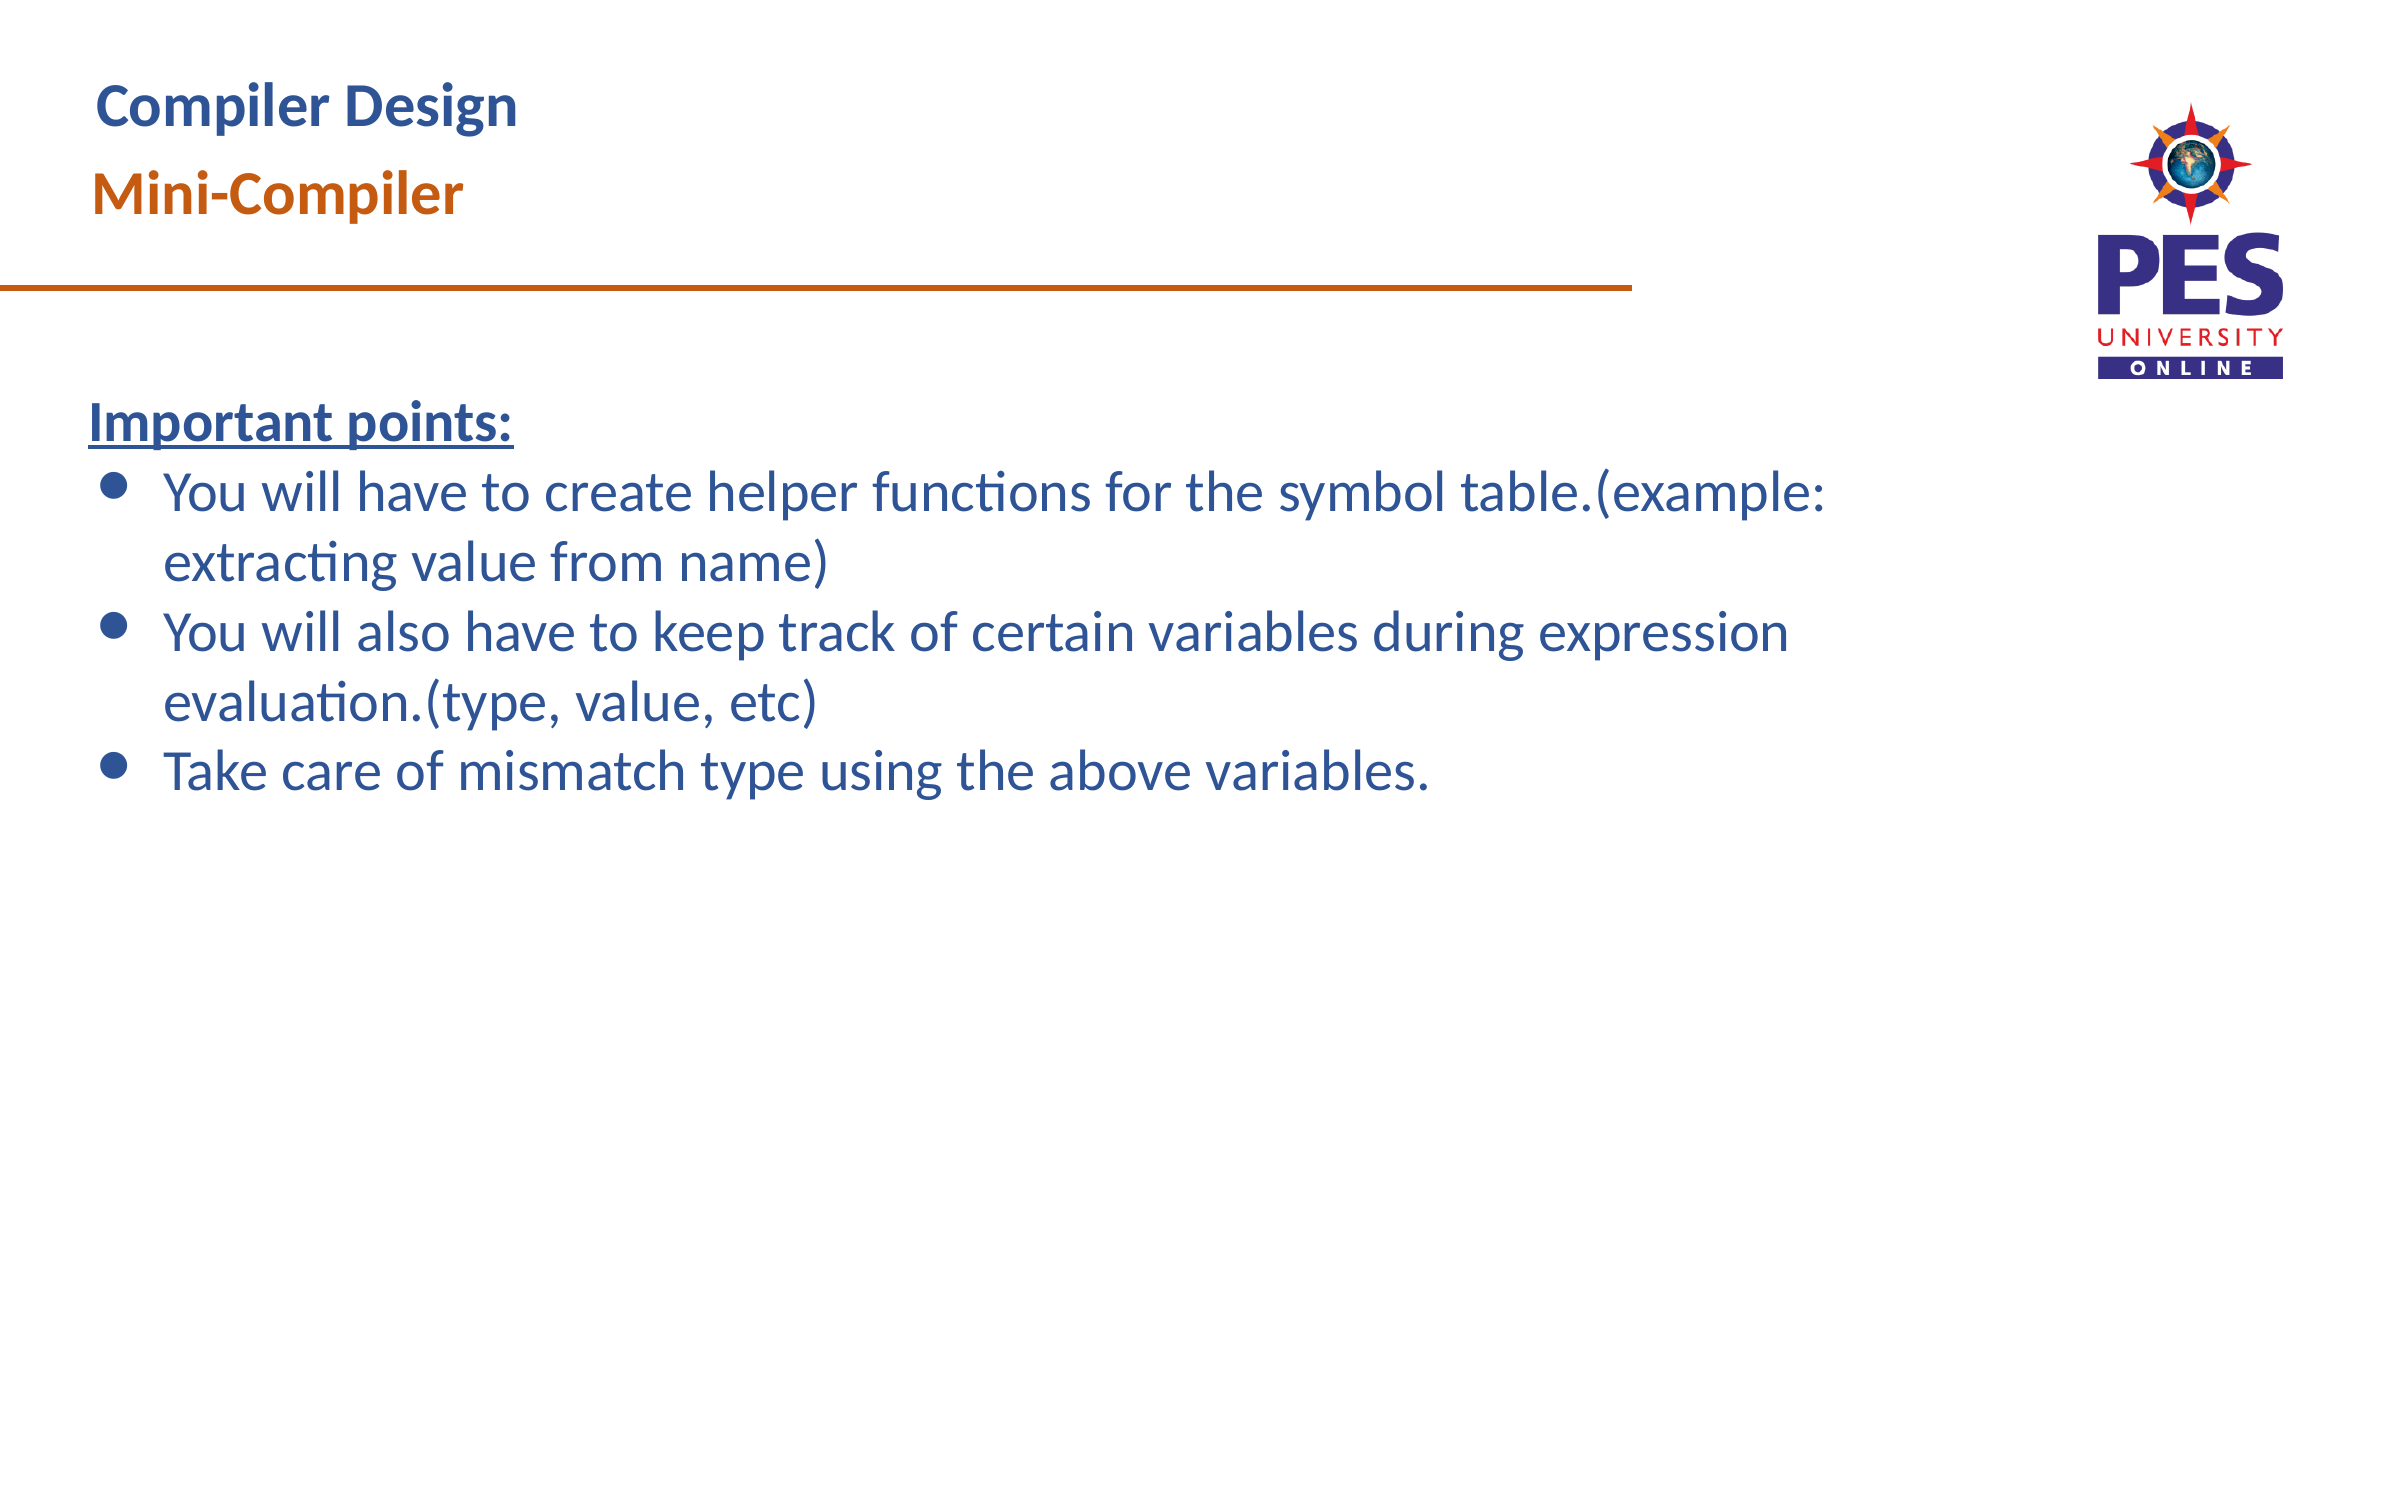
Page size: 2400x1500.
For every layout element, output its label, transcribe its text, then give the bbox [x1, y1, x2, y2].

text_box Mini-Compiler [73, 142, 1648, 244]
picture [2098, 102, 2283, 379]
text_box Compiler Design [77, 55, 1554, 157]
text_box Important points: You will have to create helper functions for the symbol table.(example: extracting value from name) You will also have to keep track of certain variables during expression evaluation.(type, value, etc) Take care of mismatch type using the above variables. [73, 367, 2005, 818]
